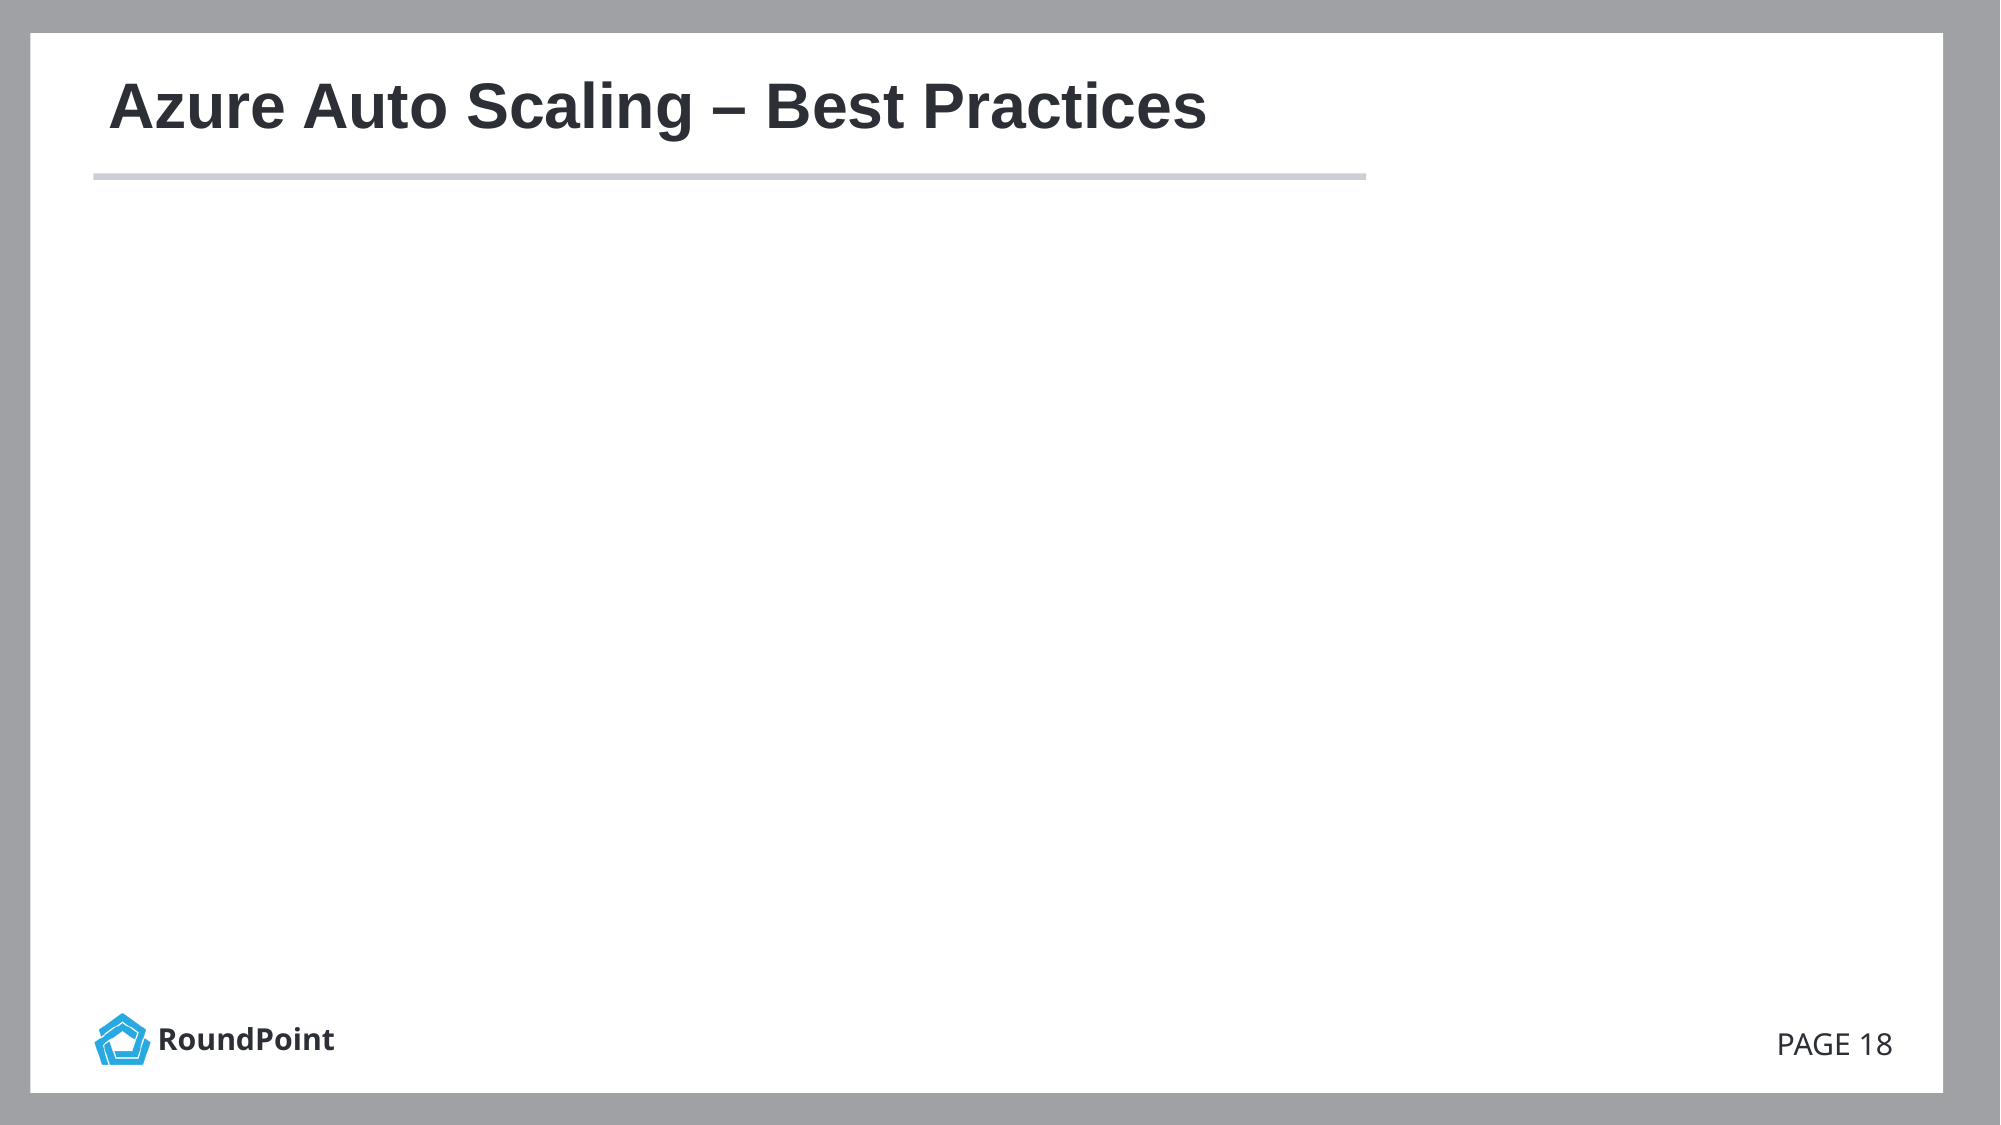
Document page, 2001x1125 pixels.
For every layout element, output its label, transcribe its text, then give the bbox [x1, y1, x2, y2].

picture [69, 988, 176, 1090]
title Azure Auto Scaling – Best Practices [93, 65, 1916, 151]
